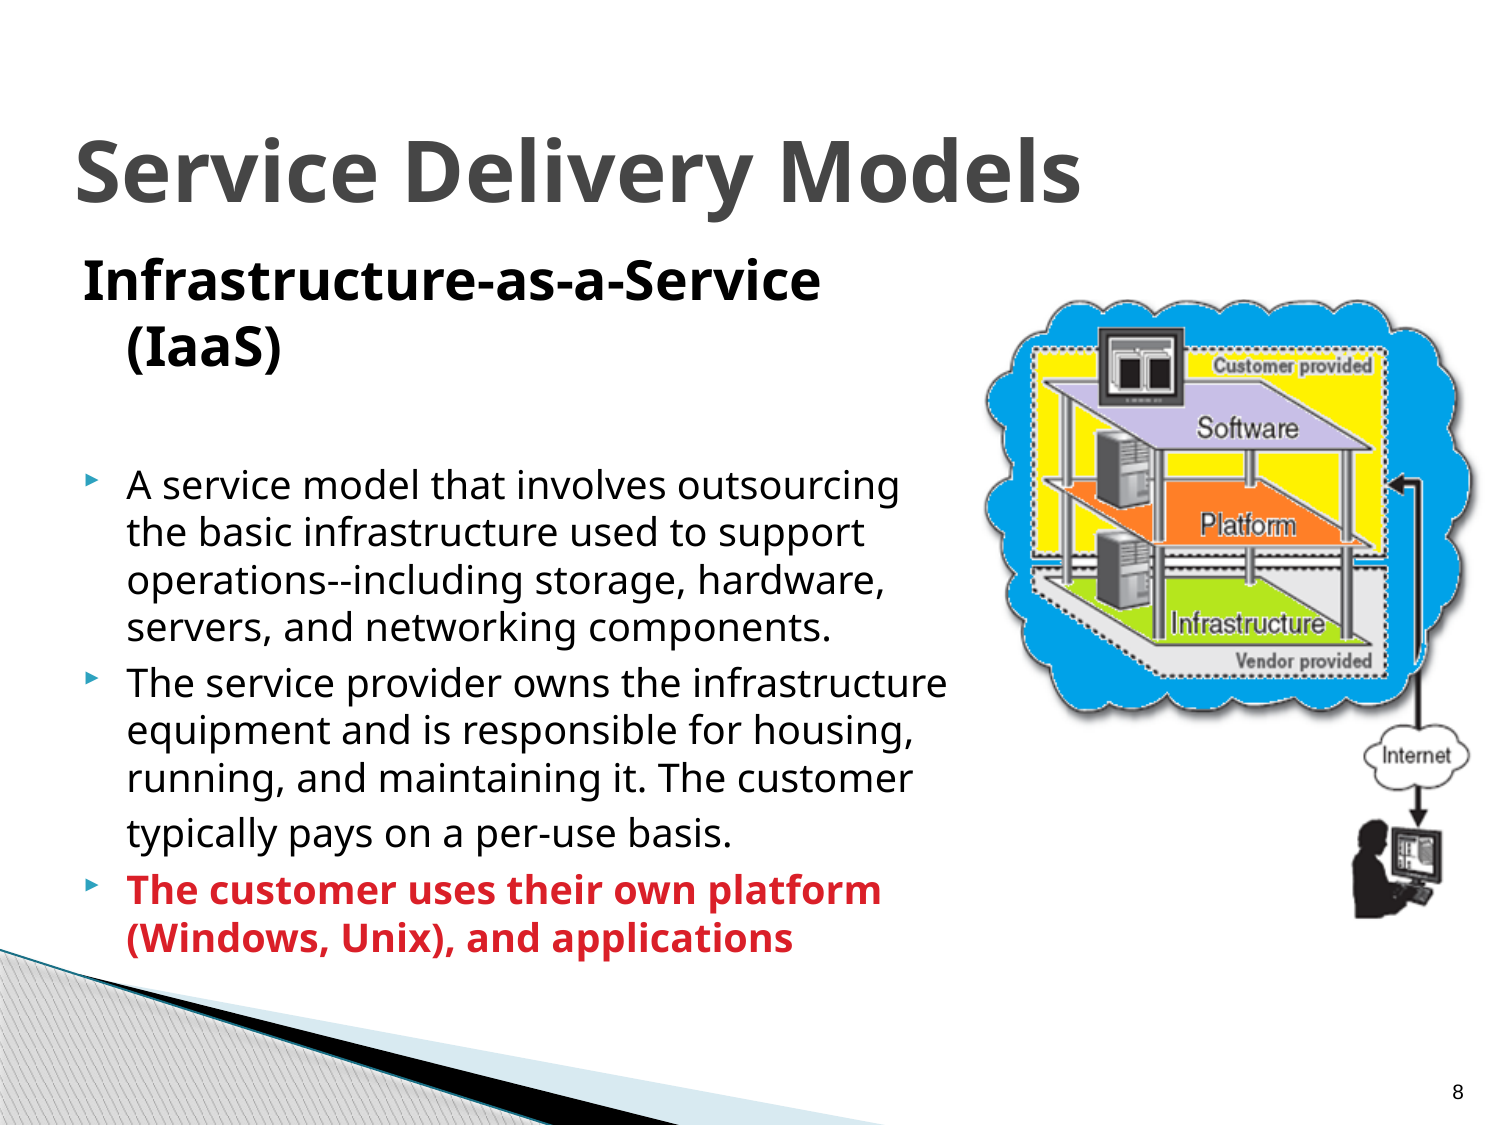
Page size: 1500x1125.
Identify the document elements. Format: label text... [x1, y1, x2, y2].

title Service Delivery Models [37, 99, 1275, 238]
picture [971, 299, 1500, 930]
list Infrastructure-as-a-Service (IaaS) A service model that involves outsourcing the basic infrastructure used to support operations--including storage, hardware, servers, and networking components. The service provider owns the infrastructure equipment and is responsible for housing, running, and maintaining it. The customer typically pays on a per-use basis. The customer uses their own platform (Windows, Unix), and applications [50, 237, 988, 975]
slide_number 8 [1418, 1051, 1479, 1112]
